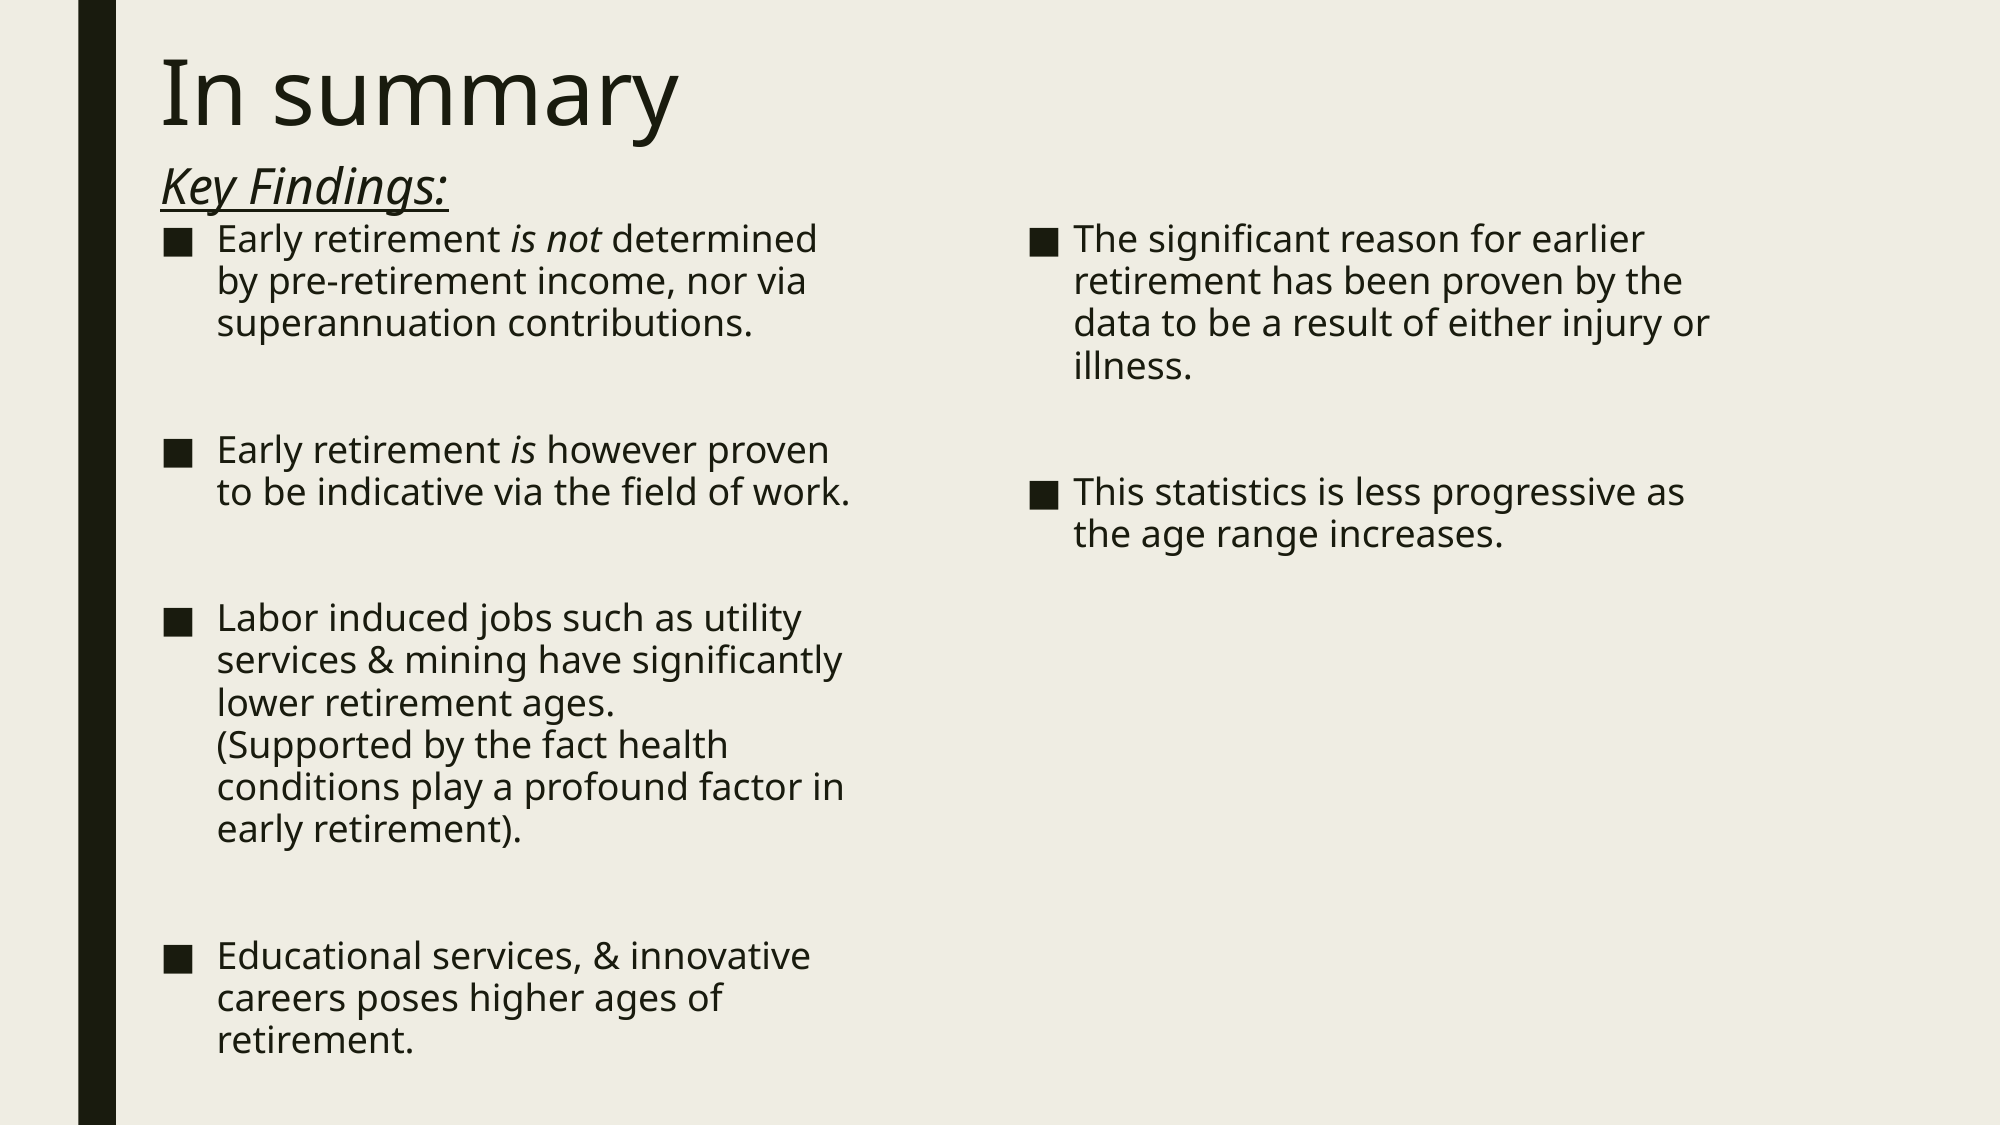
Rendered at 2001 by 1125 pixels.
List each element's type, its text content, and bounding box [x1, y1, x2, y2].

title In summary [145, 39, 1721, 188]
text_box Key Findings: [145, 139, 1216, 236]
list Early retirement is not determined by pre-retirement income, nor via superannuation contributions. Early retirement is however proven to be indicative via the field of work. Labor induced jobs such as utility services & mining have significantly lower retirement ages. (Supported by the fact health conditions play a profound factor in early retirement). Educational services, & innovative careers poses higher ages of retirement. [145, 236, 875, 862]
list The significant reason for earlier retirement has been proven by the data to be a result of either injury or illness. This statistics is less progressive as the age range increases. [1011, 210, 1741, 632]
